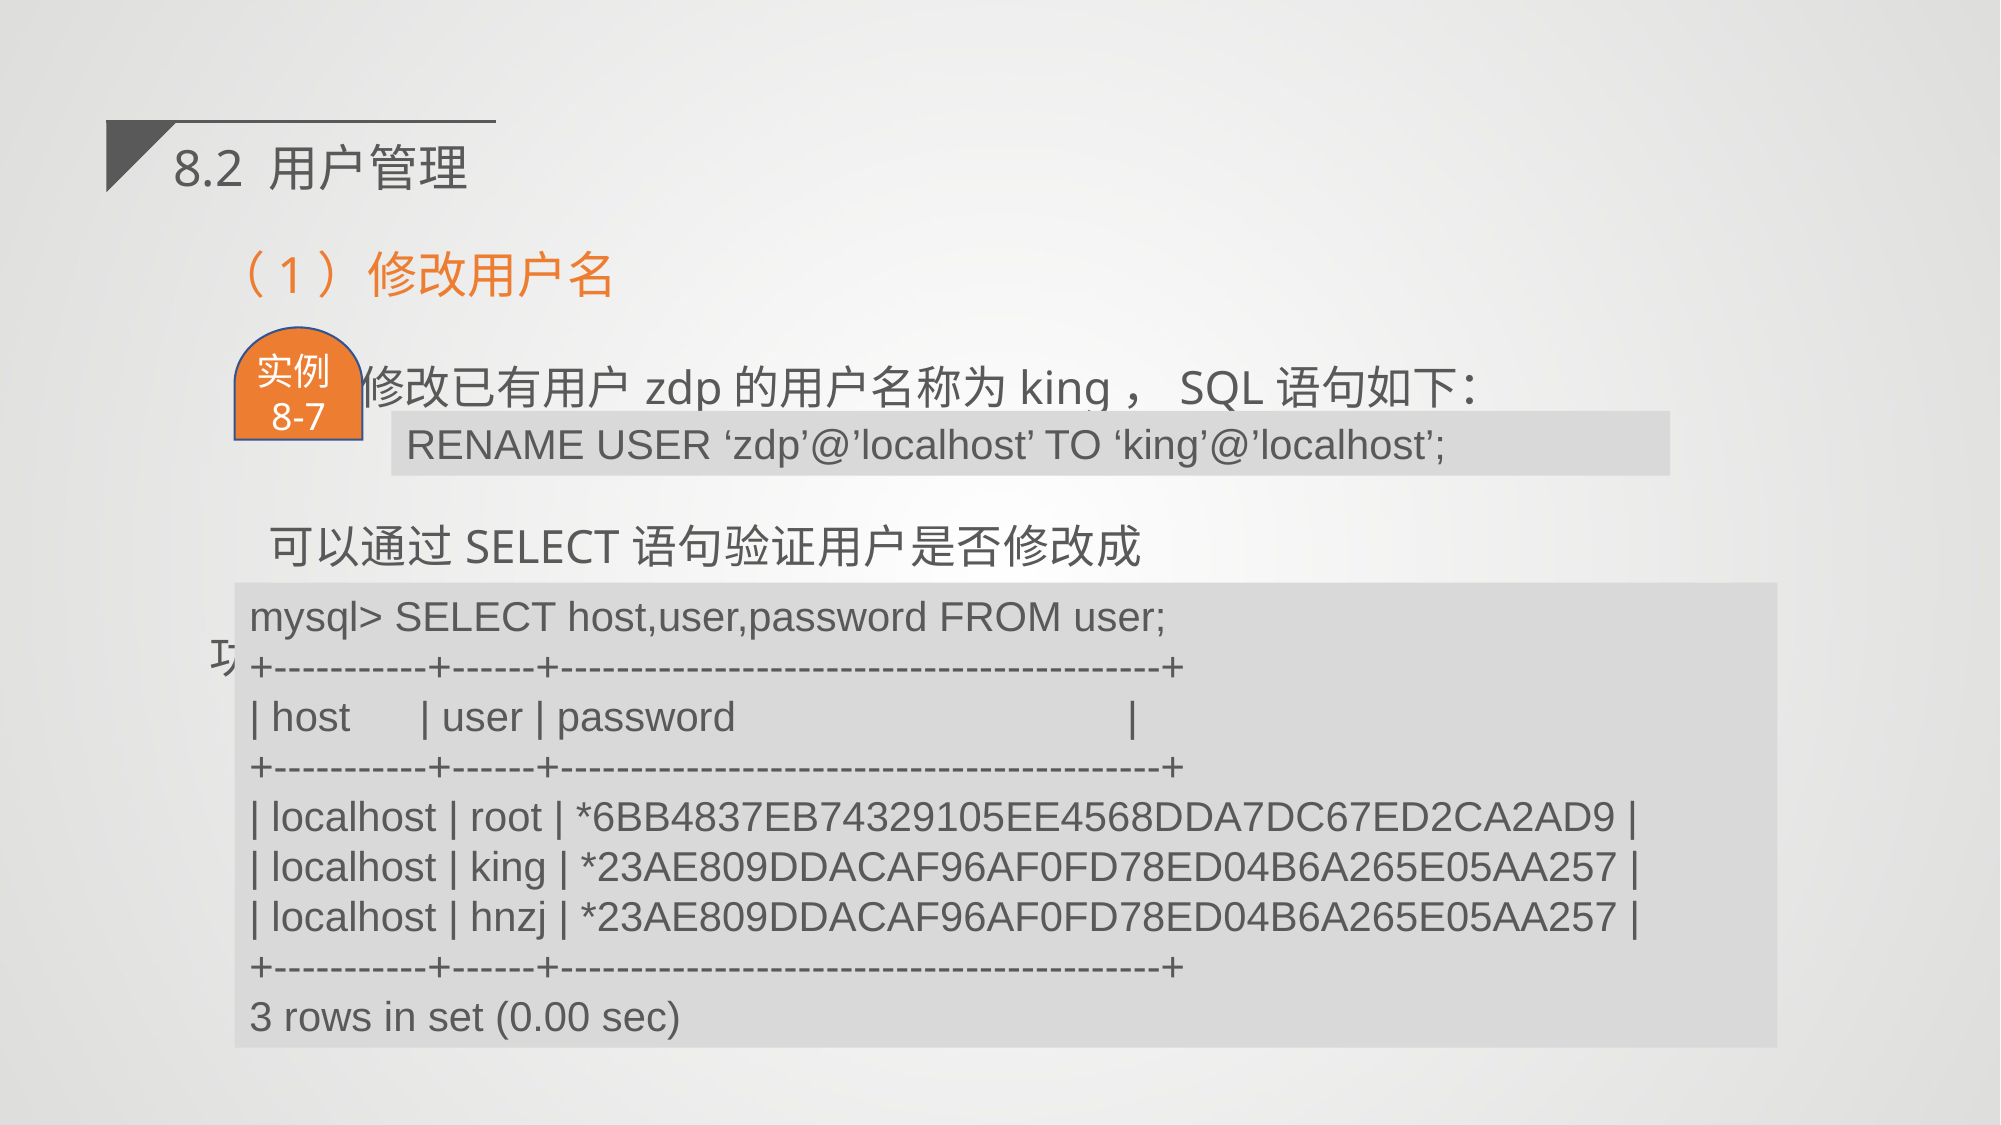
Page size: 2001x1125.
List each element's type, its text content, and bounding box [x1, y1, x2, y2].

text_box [234, 327, 363, 448]
text_box RENAME USER ‘zdp’@’localhost’ TO ‘king’@’localhost’; [391, 410, 1671, 476]
text_box 8.2 用户管理 [158, 103, 834, 230]
text_box [105, 120, 178, 195]
text_box 可以通过SELECT语句验证用户是否修改成功： [195, 455, 1158, 581]
text_box mysql> SELECT host,user,password FROM user; +-----------+------+-------------------------------------------+ | host | user | password | +-----------+------+-------------------------------------------+ | localhost | root | *6BB4837EB74329105EE4568DDA7DC67ED2CA2AD9 | | localhost | king | *23AE809DDACAF96AF0FD78ED04B6A265E05AA257 | | localhost | hnzj | *23AE809DDACAF96AF0FD78ED04B6A265E05AA257 | +-----------+------+-------------------------------------------+ 3 rows in set (0.00 sec) [234, 582, 1778, 1048]
text_box （1）修改用户名 修改已有用户zdp的用户名称为king，SQL语句如下： [141, 176, 1755, 422]
picture [0, 0, 2001, 1125]
